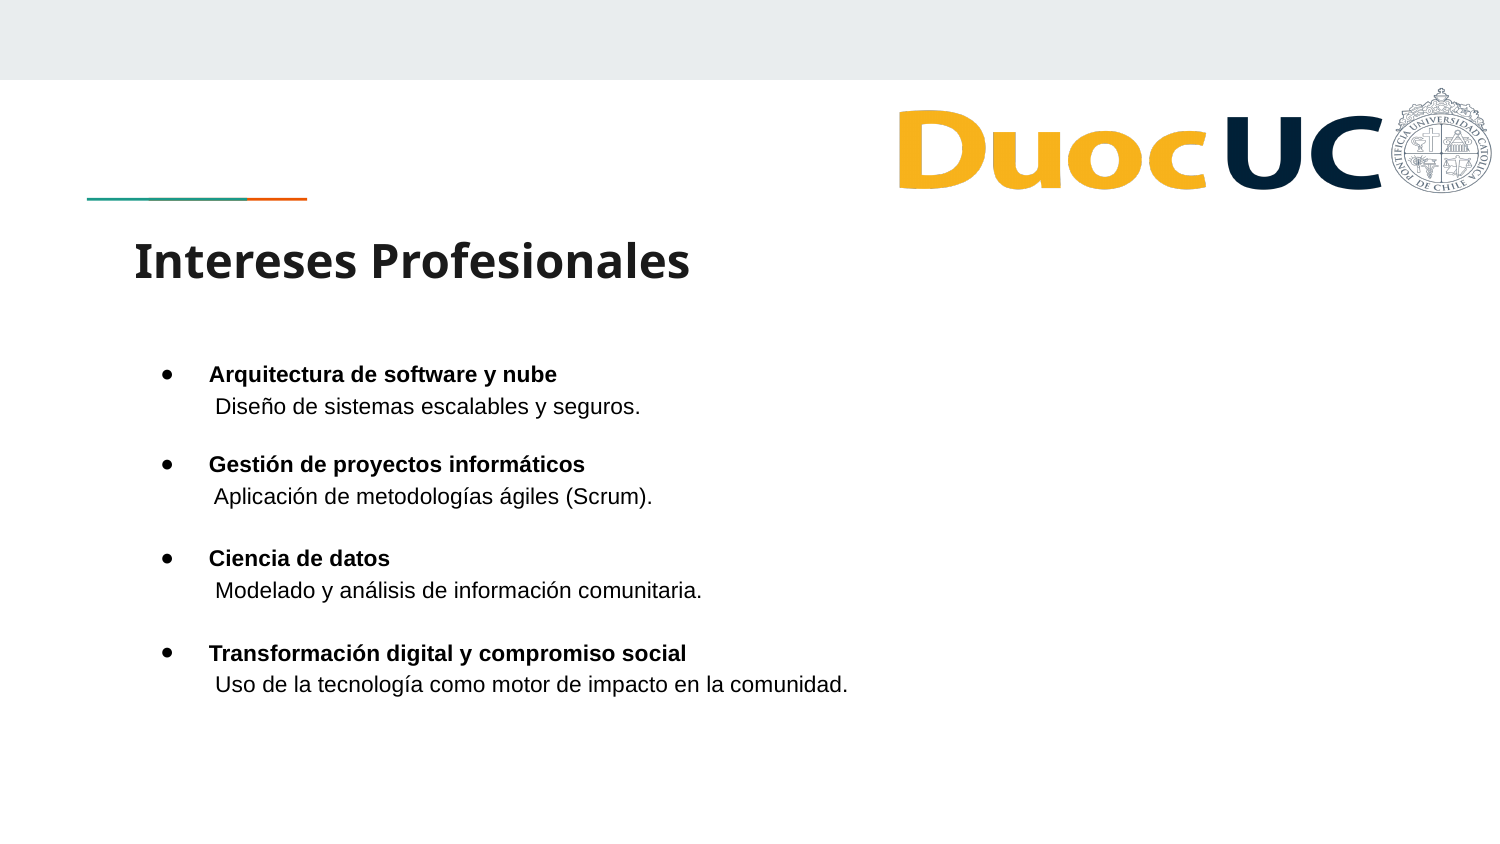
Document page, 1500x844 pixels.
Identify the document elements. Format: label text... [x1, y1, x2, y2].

picture [891, 81, 1500, 200]
title Intereses Profesionales [119, 216, 1381, 305]
list Arquitectura de software y nube Diseño de sistemas escalables y seguros. Gestión de proyectos informáticos Aplicación de metodologías ágiles (Scrum). Ciencia de datos Modelado y análisis de información comunitaria. Transformación digital y compromiso social Uso de la tecnología como motor de impacto en la comunidad. [119, 341, 1381, 712]
